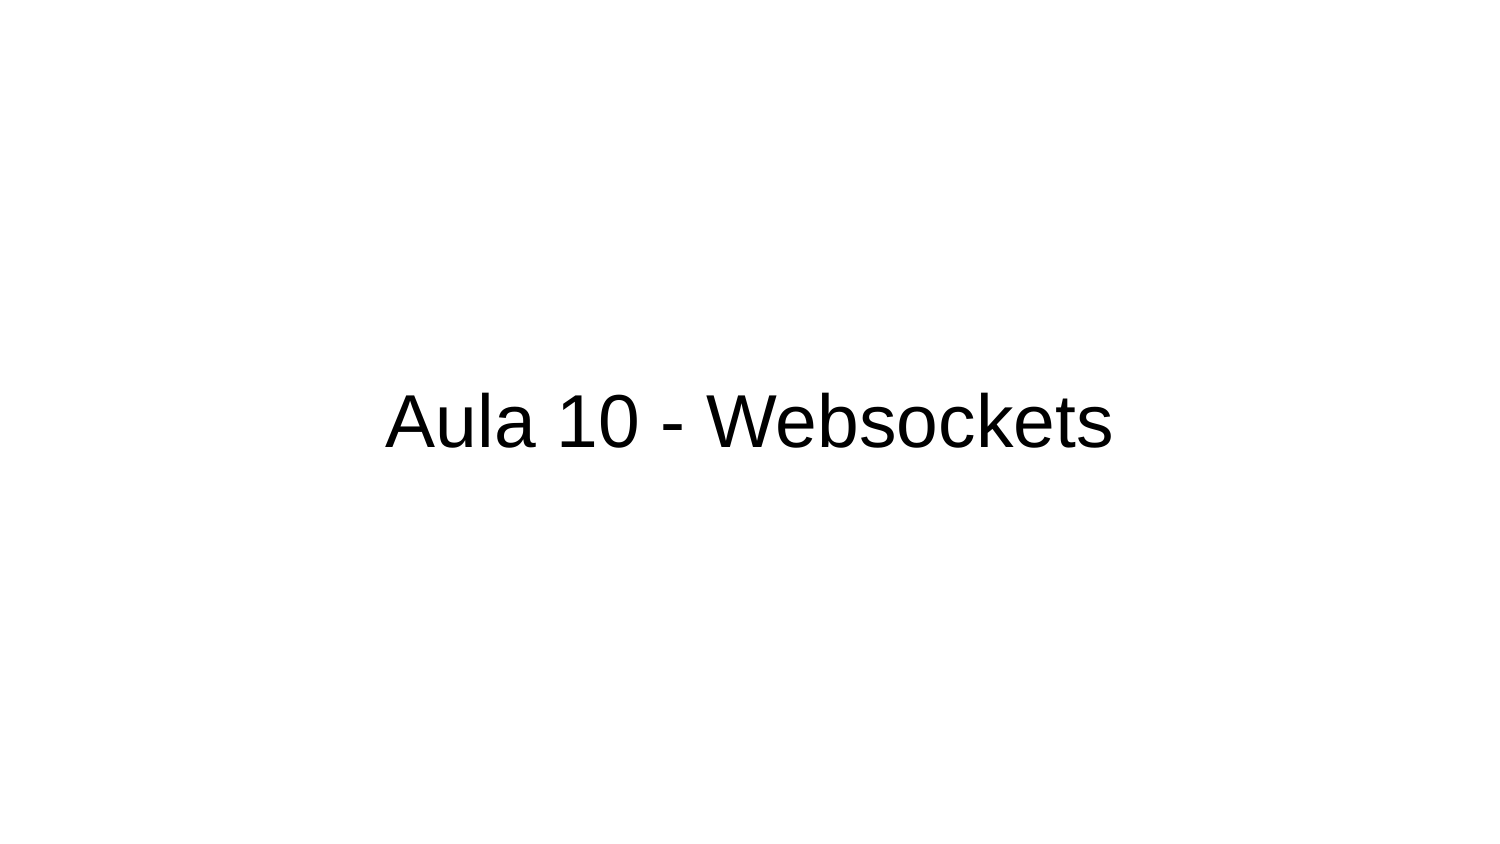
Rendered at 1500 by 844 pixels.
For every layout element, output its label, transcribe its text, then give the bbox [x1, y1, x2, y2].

title Aula 10 - Websockets [51, 352, 1449, 491]
